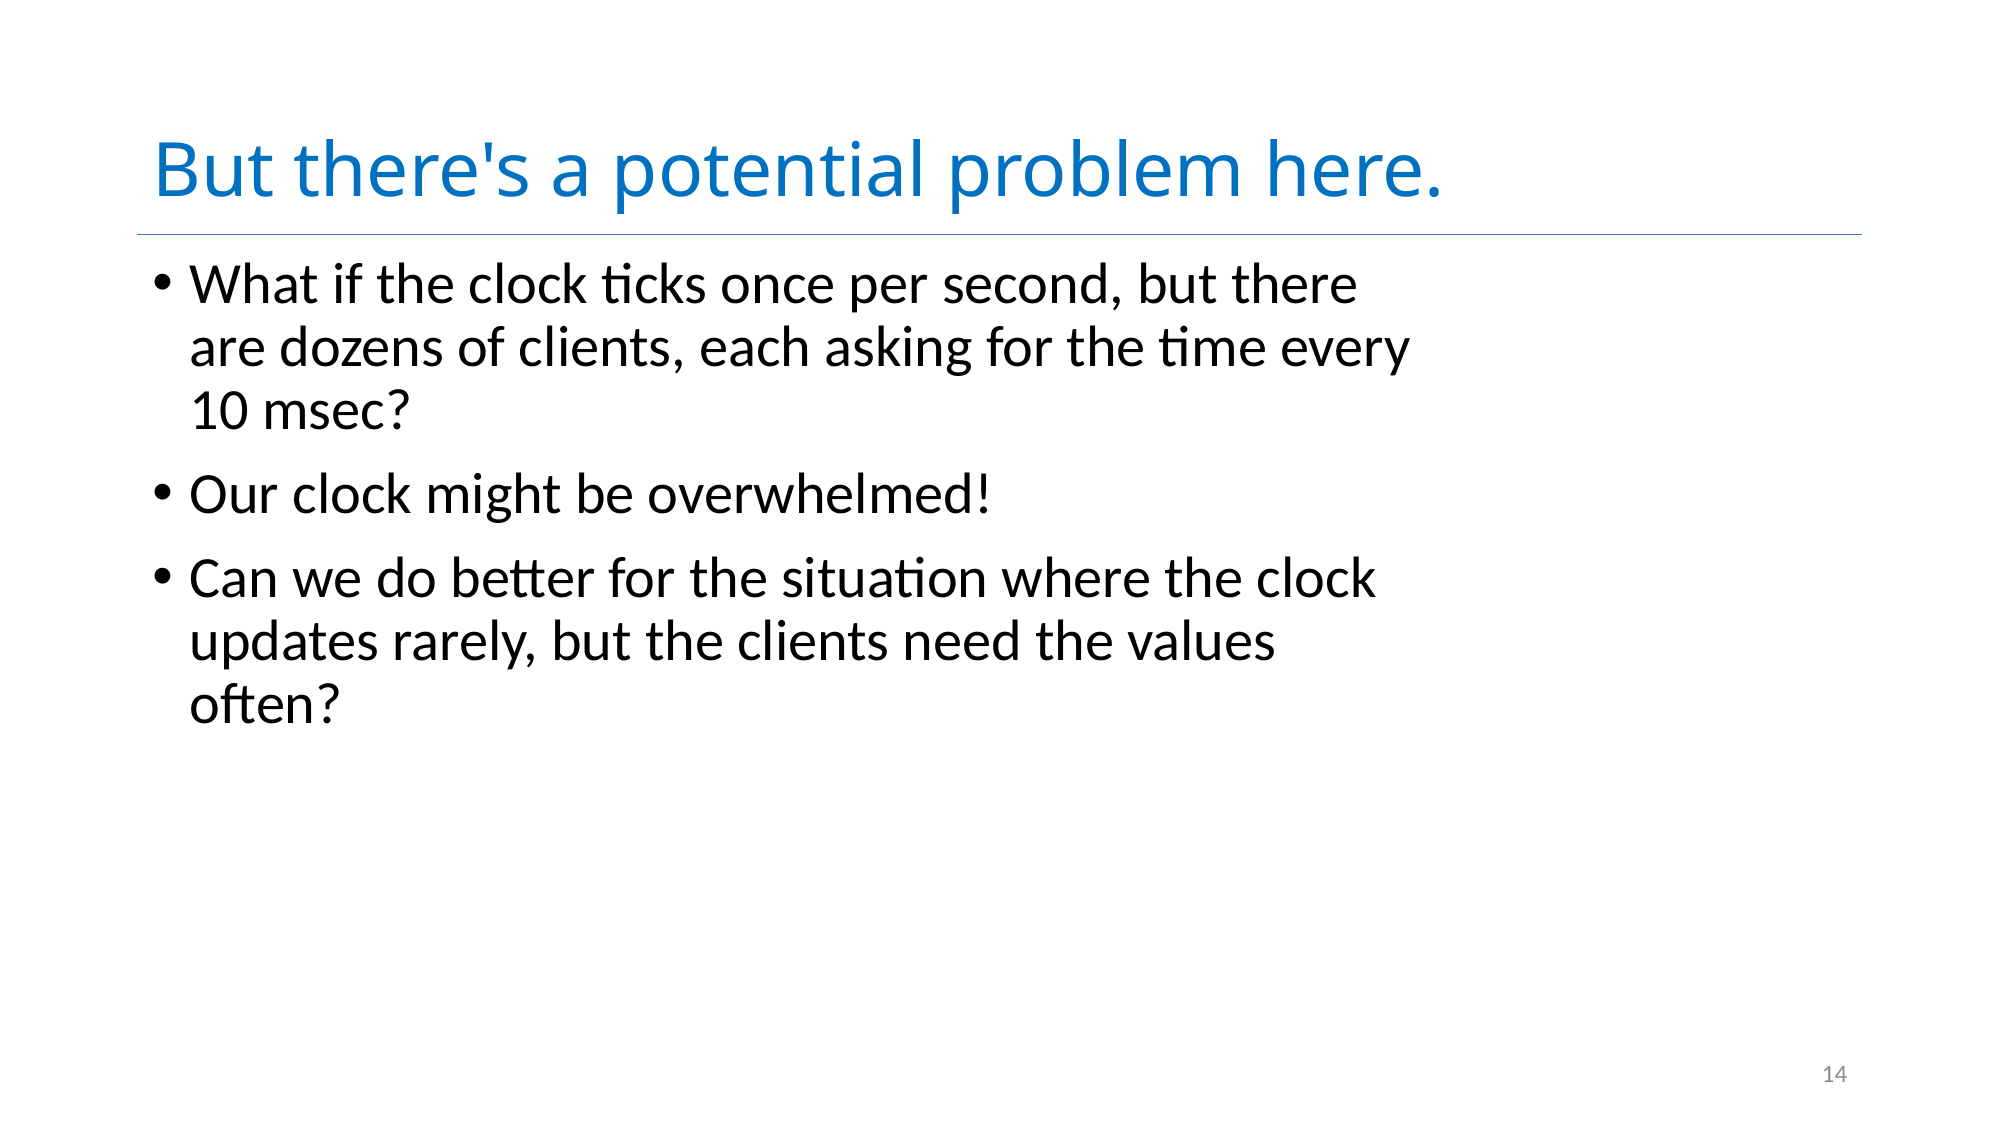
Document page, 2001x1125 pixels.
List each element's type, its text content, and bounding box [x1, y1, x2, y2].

slide_number 14 [1412, 1042, 1863, 1103]
title But there's a potential problem here. [137, 3, 1863, 221]
list What if the clock ticks once per second, but there are dozens of clients, each asking for the time every 10 msec? Our clock might be overwhelmed! Can we do better for the situation where the clock updates rarely, but the clients need the values often? [137, 246, 1432, 960]
